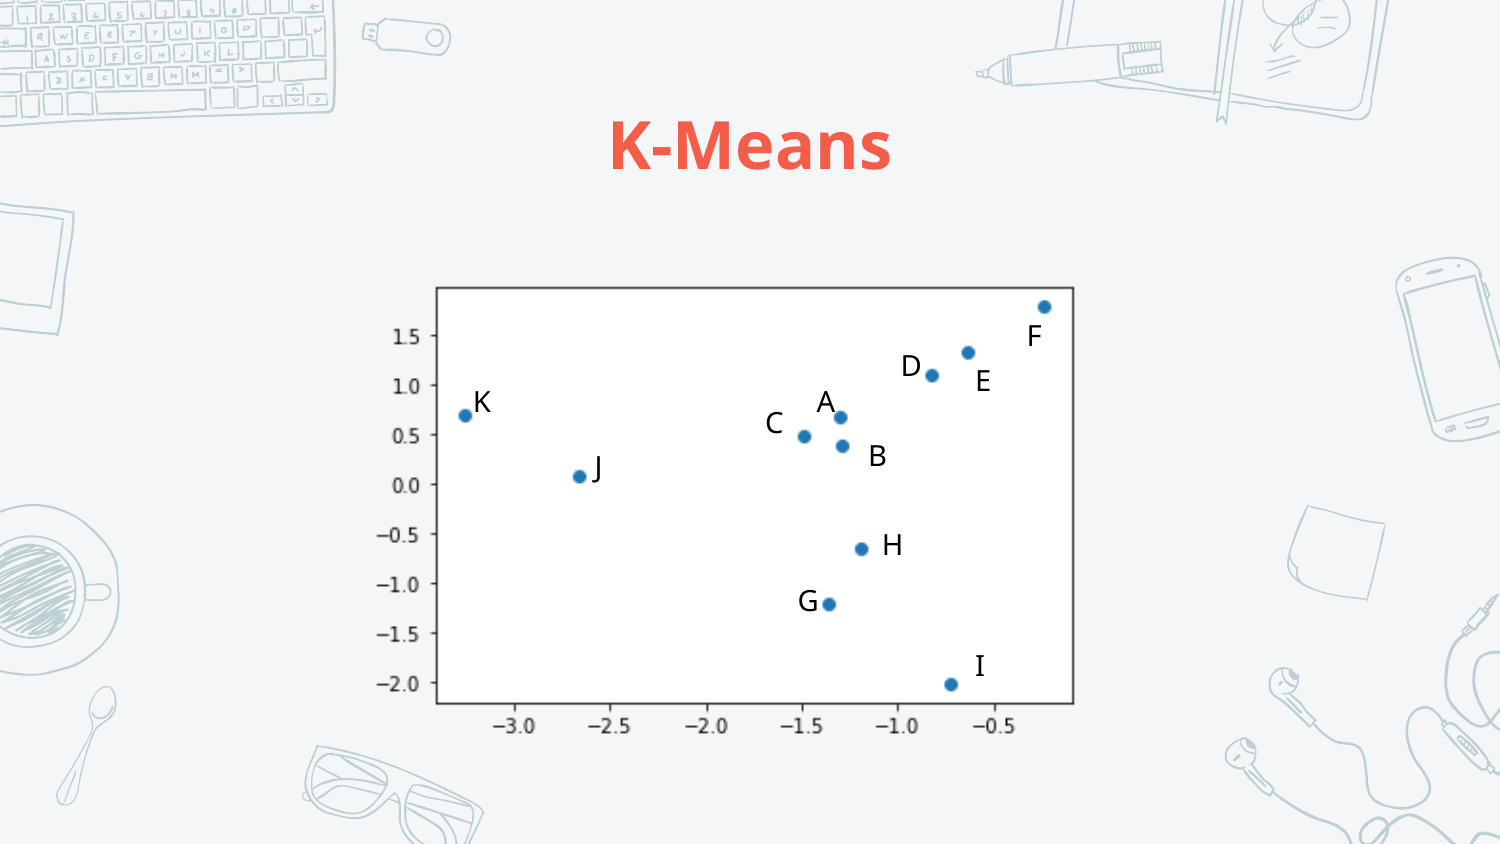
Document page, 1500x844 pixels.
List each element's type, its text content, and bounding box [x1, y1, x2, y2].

picture [362, 276, 1086, 749]
title K-Means [185, 102, 1315, 198]
